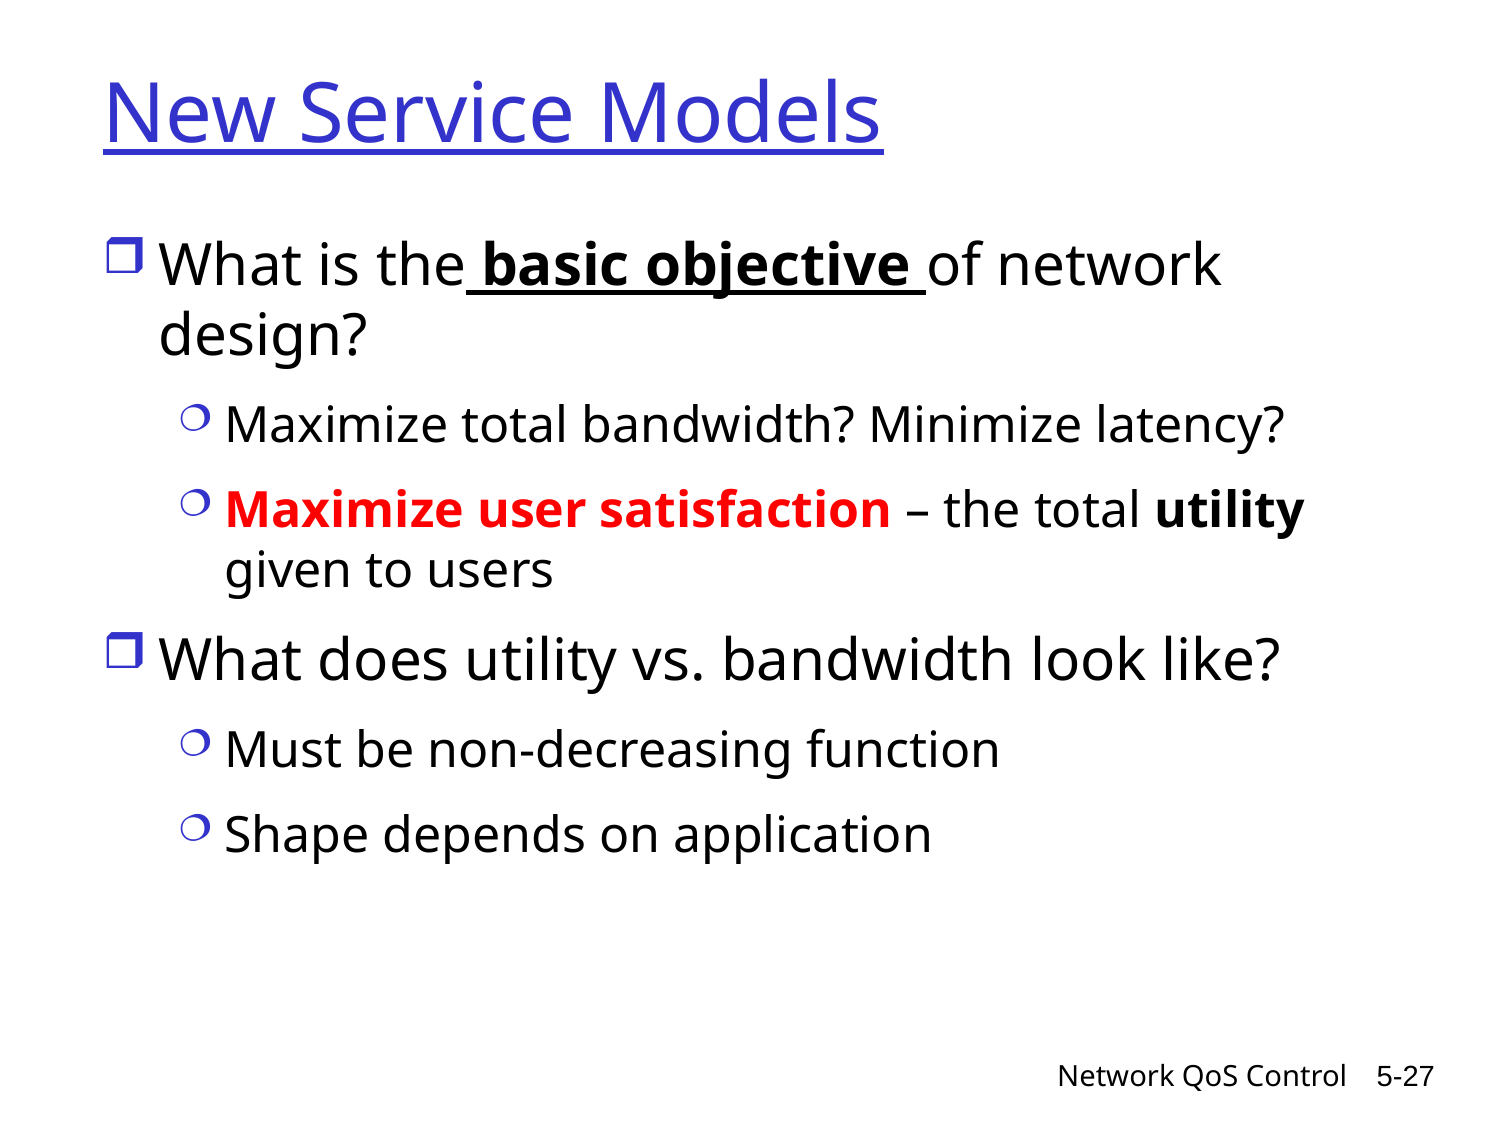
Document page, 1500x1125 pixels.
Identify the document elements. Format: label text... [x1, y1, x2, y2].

footer Network QoS Control [728, 1049, 1338, 1125]
title New Service Models [87, 37, 1363, 181]
slide_number 5-27 [1338, 1049, 1451, 1125]
list What is the basic objective of network design? Maximize total bandwidth? Minimize latency? Maximize user satisfaction – the total utility given to users What does utility vs. bandwidth look like? Must be non-decreasing function Shape depends on application [87, 219, 1363, 1026]
